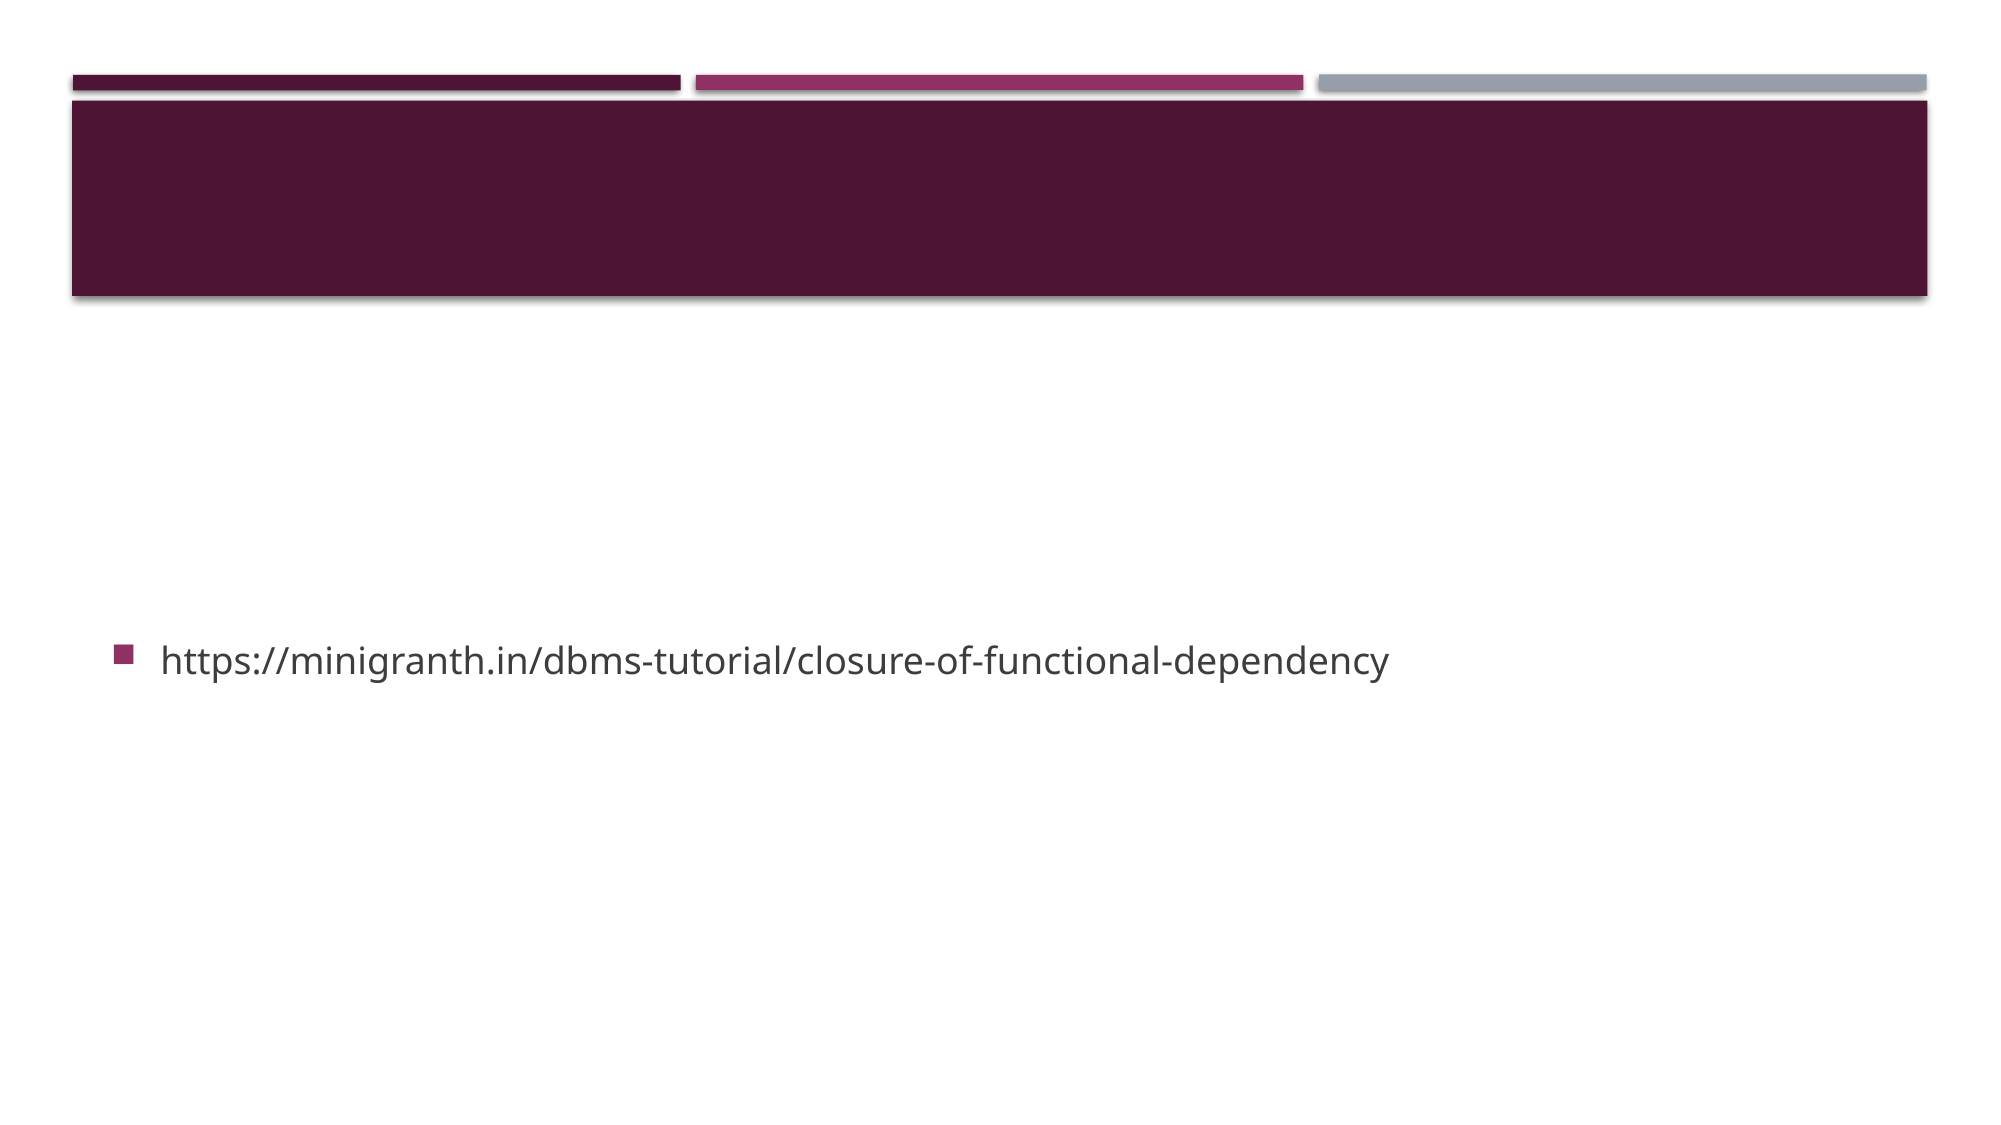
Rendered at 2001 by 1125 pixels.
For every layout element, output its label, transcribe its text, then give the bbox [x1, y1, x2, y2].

list https://minigranth.in/dbms-tutorial/closure-of-functional-dependency [95, 357, 1905, 962]
